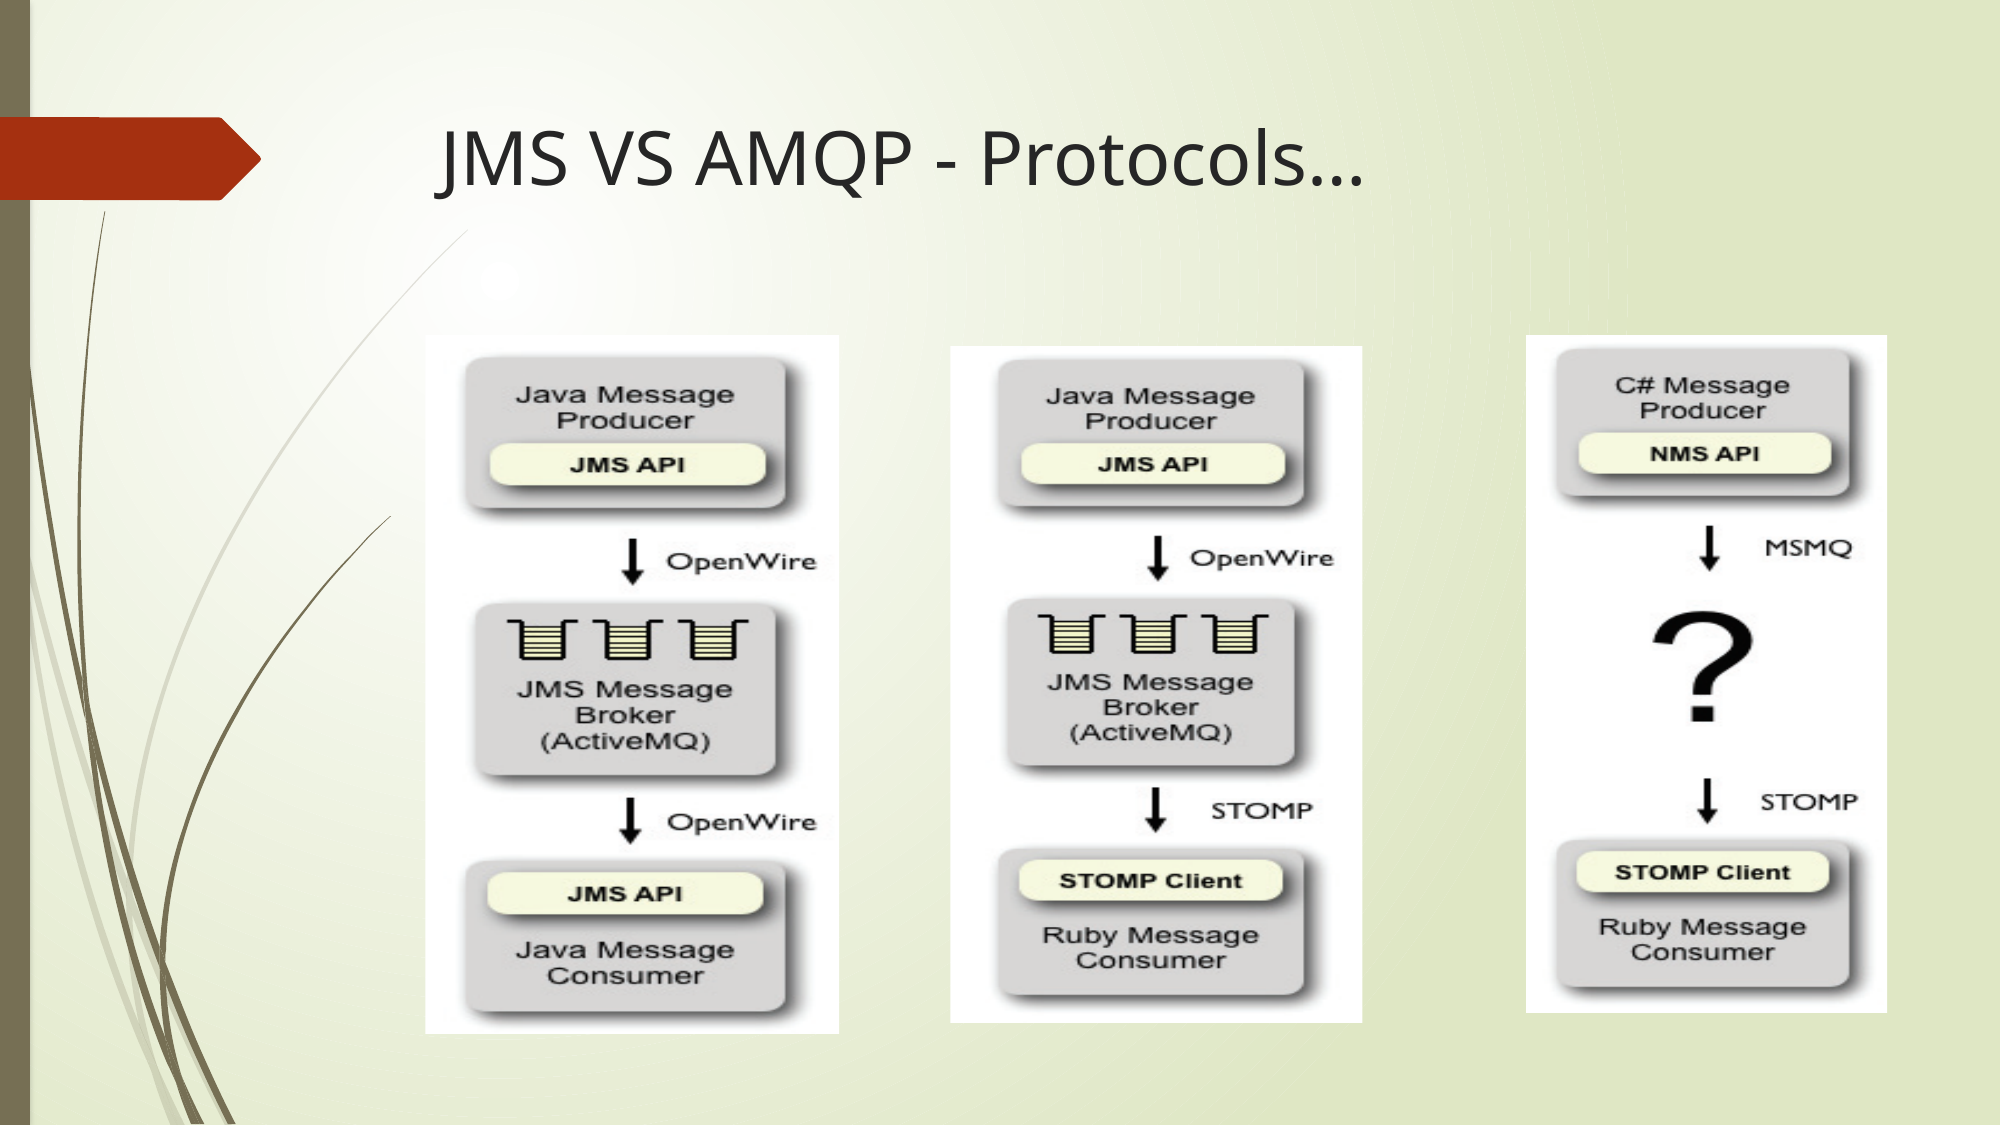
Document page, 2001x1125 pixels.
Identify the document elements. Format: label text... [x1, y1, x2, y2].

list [425, 335, 840, 1034]
title JMS VS AMQP - Protocols… [425, 102, 1888, 313]
picture [949, 346, 1363, 1024]
picture [1525, 335, 1888, 1013]
